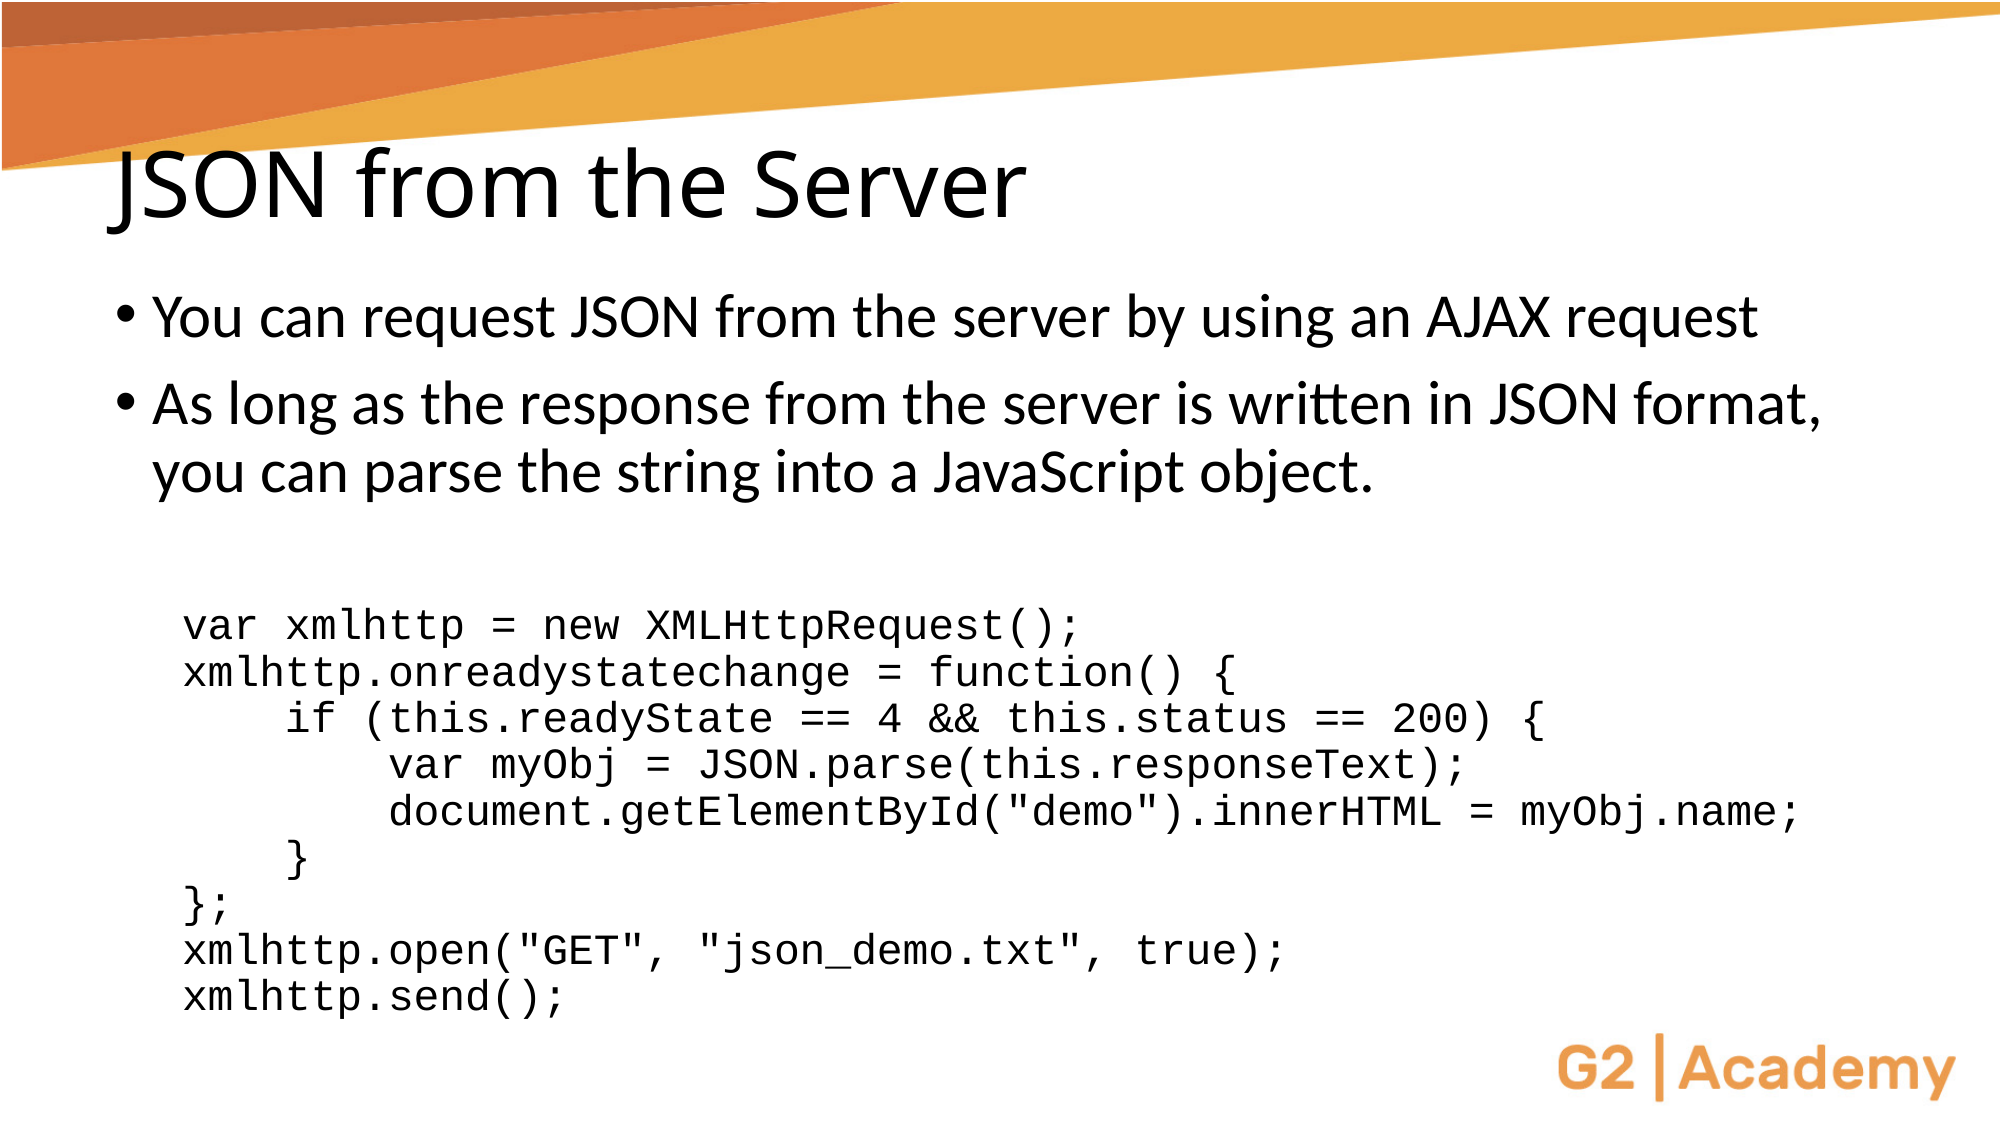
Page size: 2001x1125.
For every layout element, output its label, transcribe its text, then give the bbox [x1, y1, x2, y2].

title JSON from the Server [99, 100, 1900, 275]
list You can request JSON from the server by using an AJAX request As long as the response from the server is written in JSON format, you can parse the string into a JavaScript object. var xmlhttp = new XMLHttpRequest(); xmlhttp.onreadystatechange = function() { if (this.readyState == 4 && this.status == 200) { var myObj = JSON.parse(this.responseText); document.getElementById("demo").innerHTML = myObj.name; } }; xmlhttp.open("GET", "json_demo.txt", true); xmlhttp.send(); [99, 275, 1900, 1037]
picture [1, 2, 2000, 1125]
